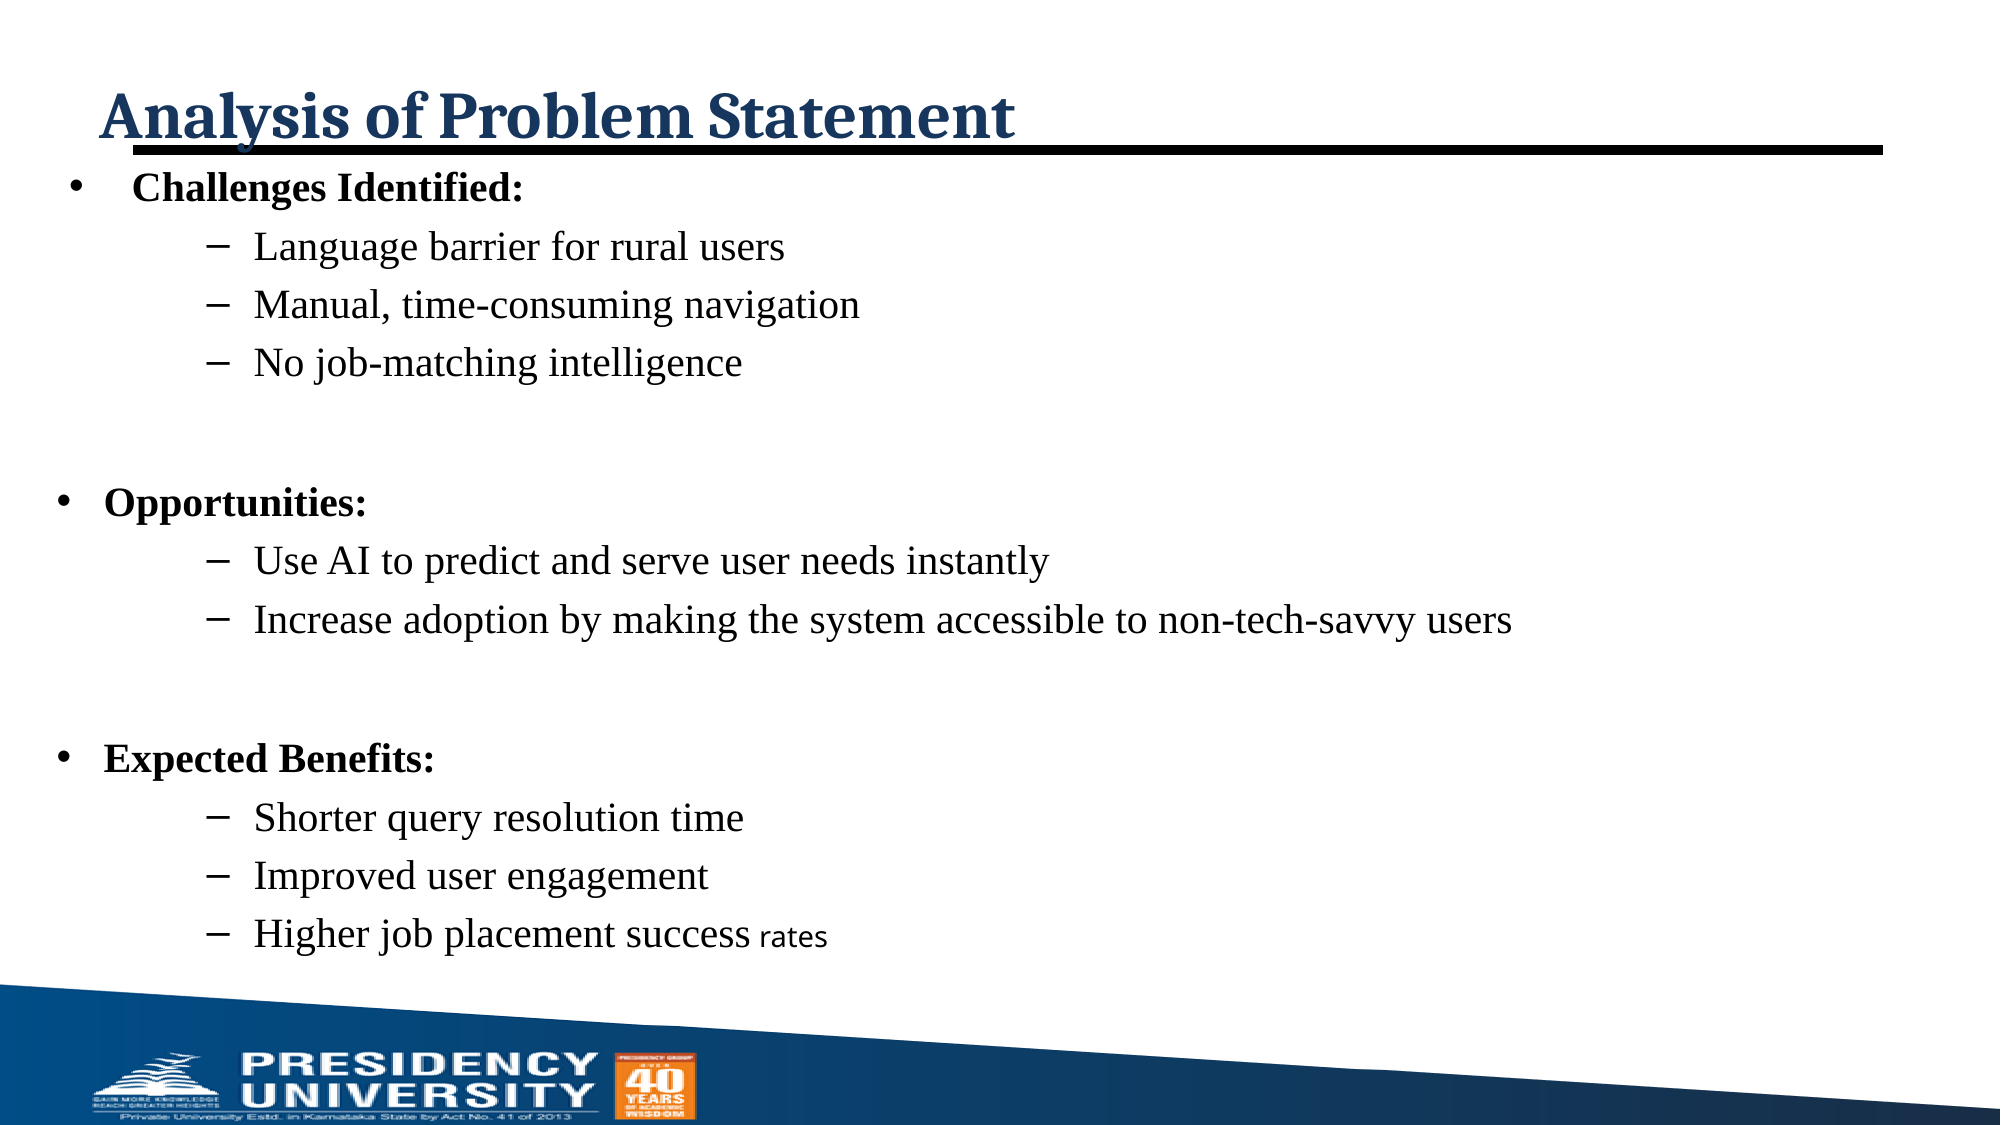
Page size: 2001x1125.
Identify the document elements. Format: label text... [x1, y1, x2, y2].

picture [0, 982, 2000, 1125]
title Analysis of Problem Statement [60, 31, 1811, 112]
list Challenges Identified: Language barrier for rural users Manual, time-consuming navigation No job-matching intelligence Opportunities: Use AI to predict and serve user needs instantly Increase adoption by making the system accessible to non-tech-savvy users Expected Benefits: Shorter query resolution time Improved user engagement Higher job placement success rates [41, 152, 2000, 1082]
